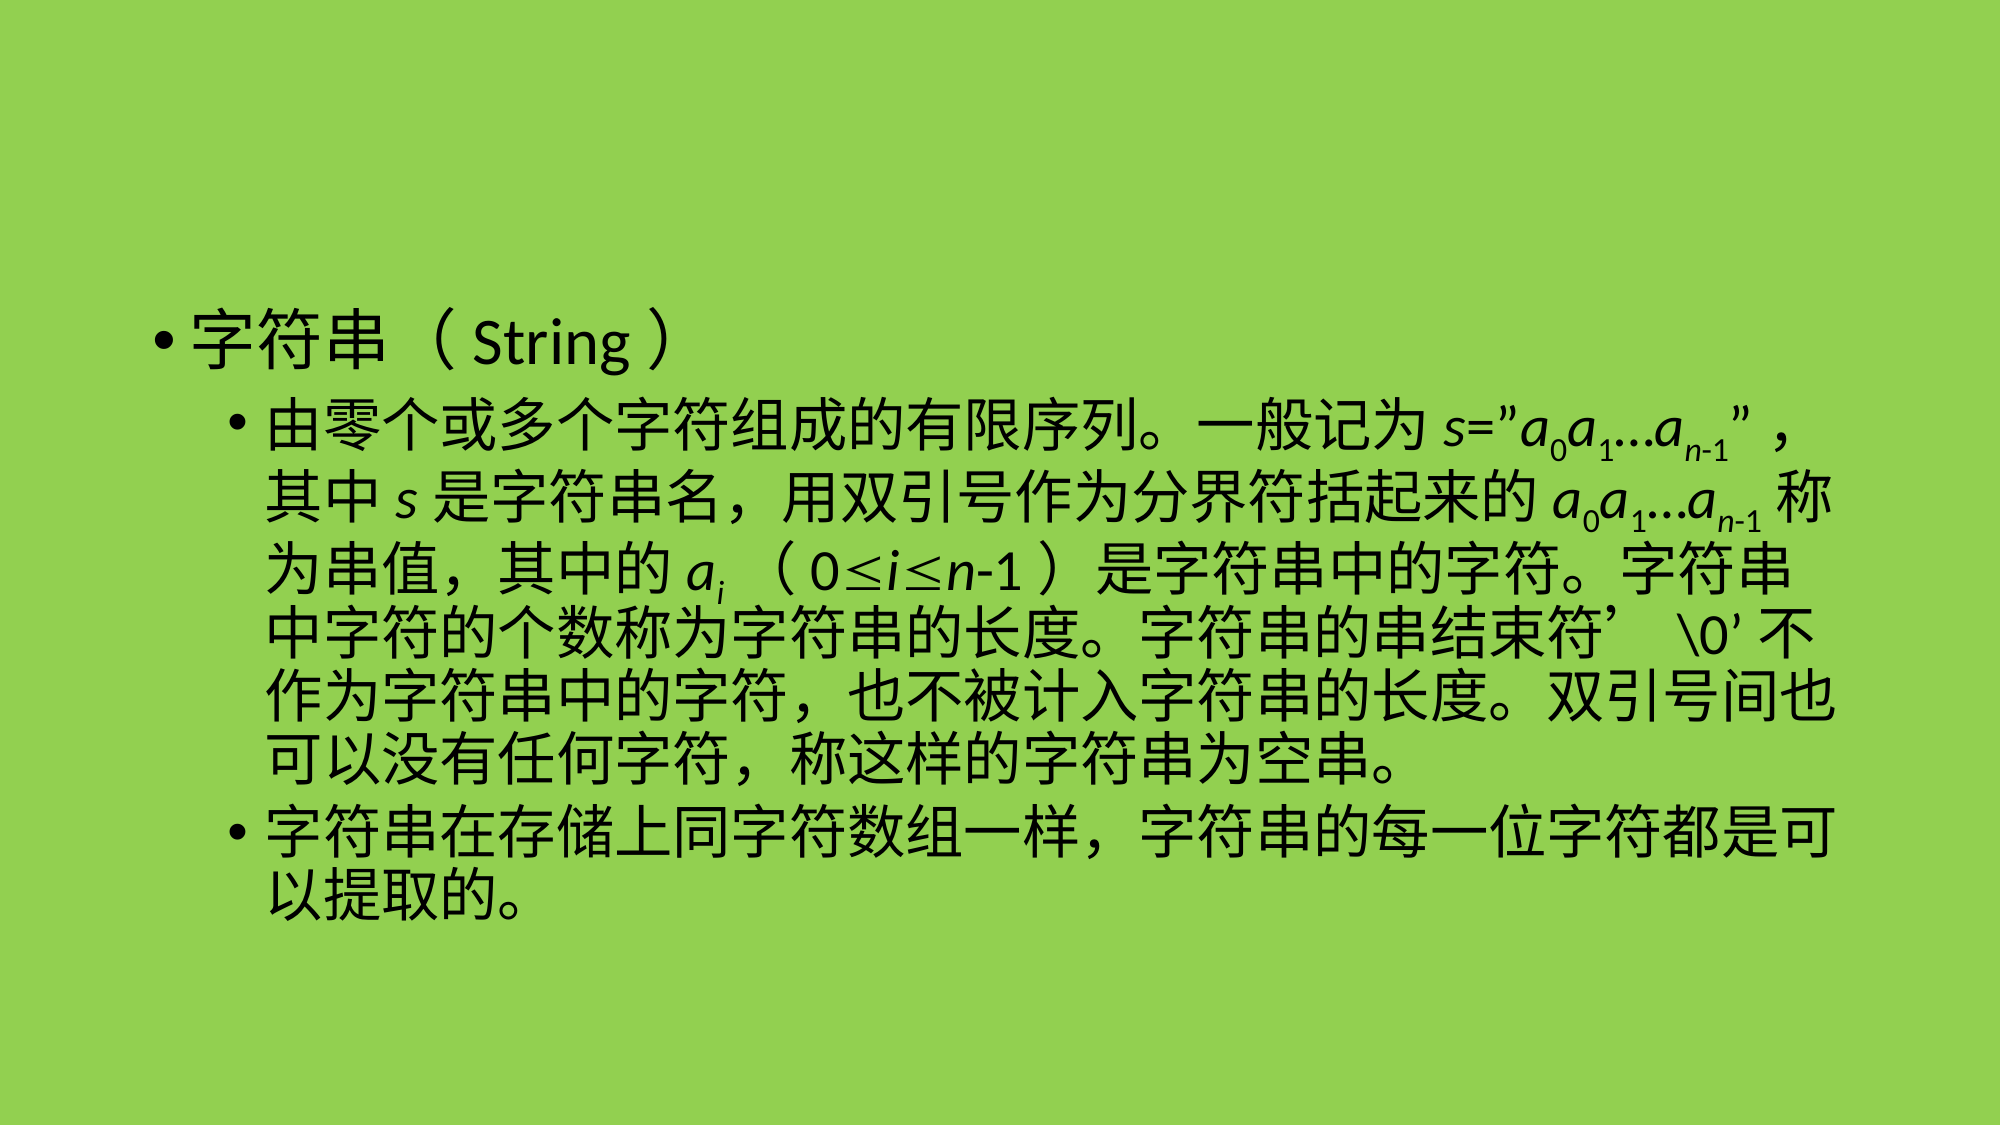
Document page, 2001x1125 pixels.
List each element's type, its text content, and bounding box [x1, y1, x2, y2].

list 字符串（String） 由零个或多个字符组成的有限序列。一般记为s=”a0a1…an-1”，其中s是字符串名，用双引号作为分界符括起来的a0a1…an-1称为串值，其中的ai（0in-1）是字符串中的字符。字符串中字符的个数称为字符串的长度。字符串的串结束符’\0’不作为字符串中的字符，也不被计入字符串的长度。双引号间也可以没有任何字符，称这样的字符串为空串。 字符串在存储上同字符数组一样，字符串的每一位字符都是可以提取的。 [137, 299, 1863, 1014]
